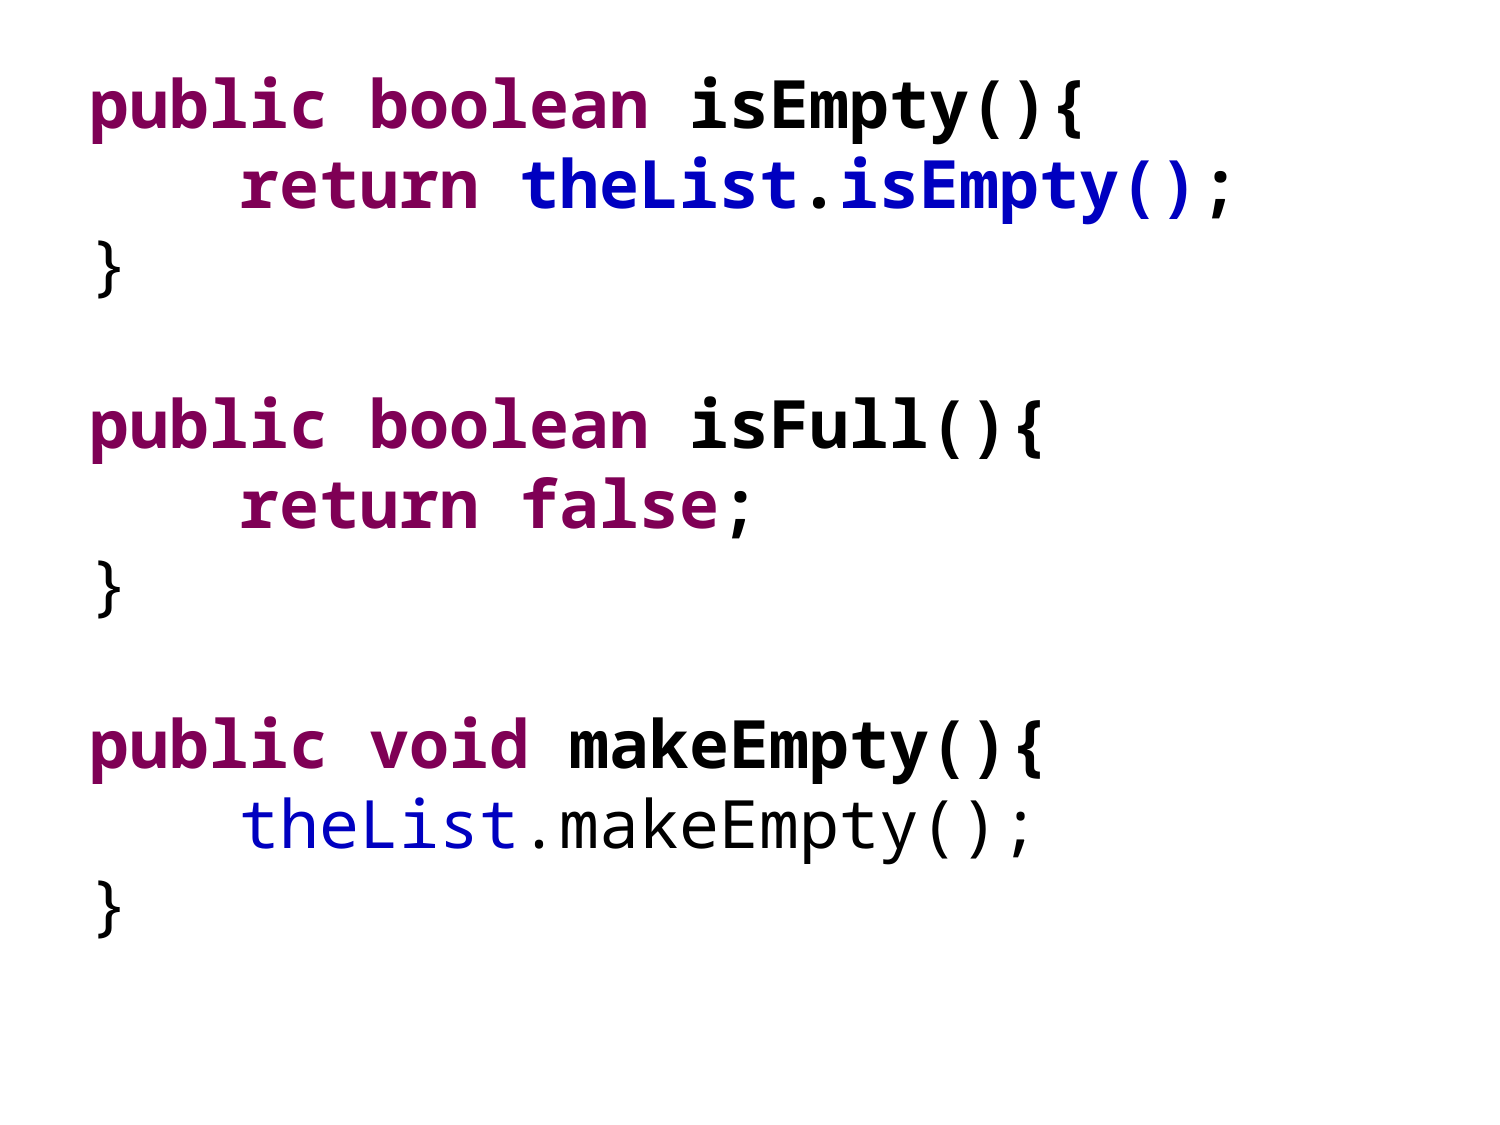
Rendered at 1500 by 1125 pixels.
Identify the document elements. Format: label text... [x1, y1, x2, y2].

text_box public boolean isEmpty(){ return theList.isEmpty(); } public boolean isFull(){ return false; } public void makeEmpty(){ theList.makeEmpty(); } [75, 54, 1450, 950]
